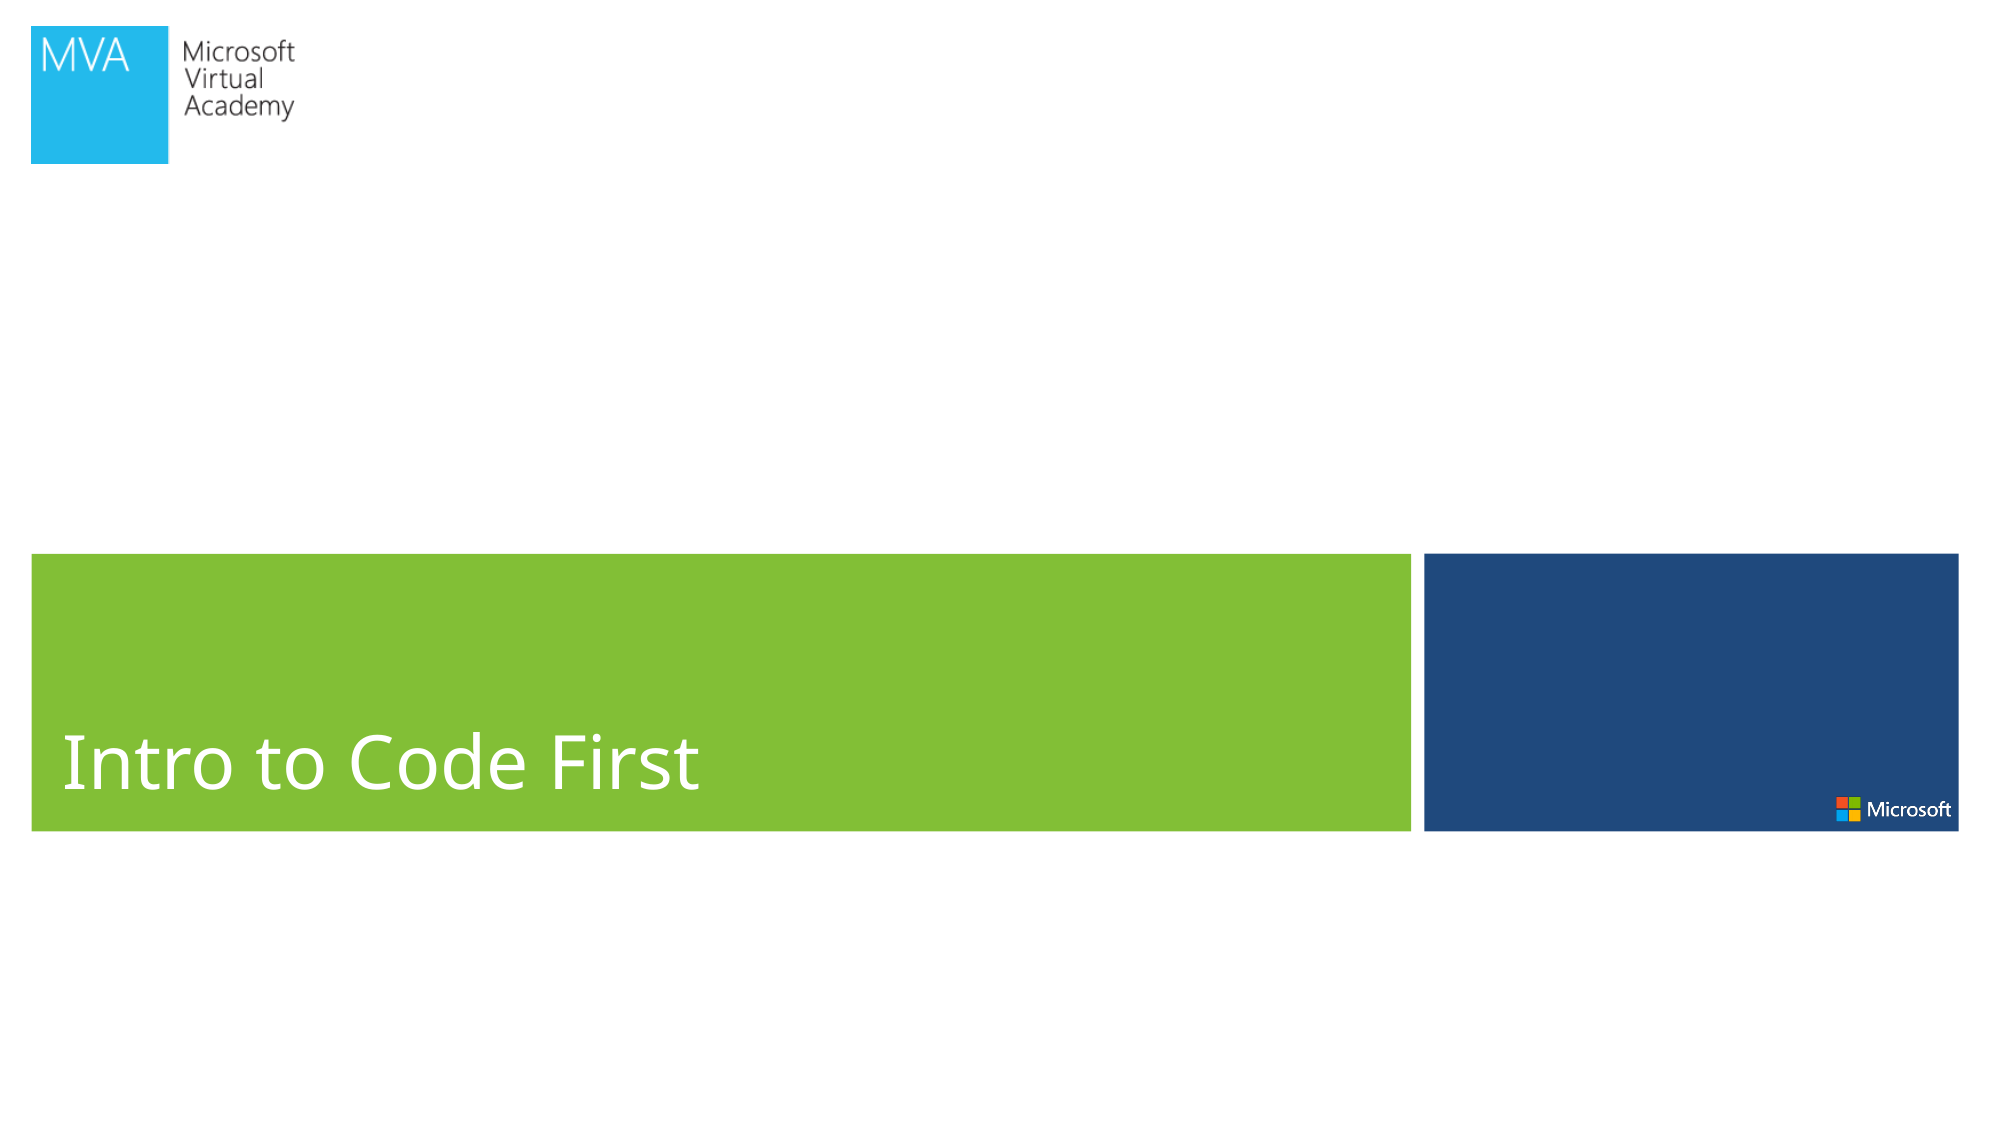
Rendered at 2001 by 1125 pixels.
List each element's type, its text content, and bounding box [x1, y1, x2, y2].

picture [31, 26, 374, 164]
list Intro to Code First [47, 568, 1396, 813]
picture [1834, 790, 1956, 827]
